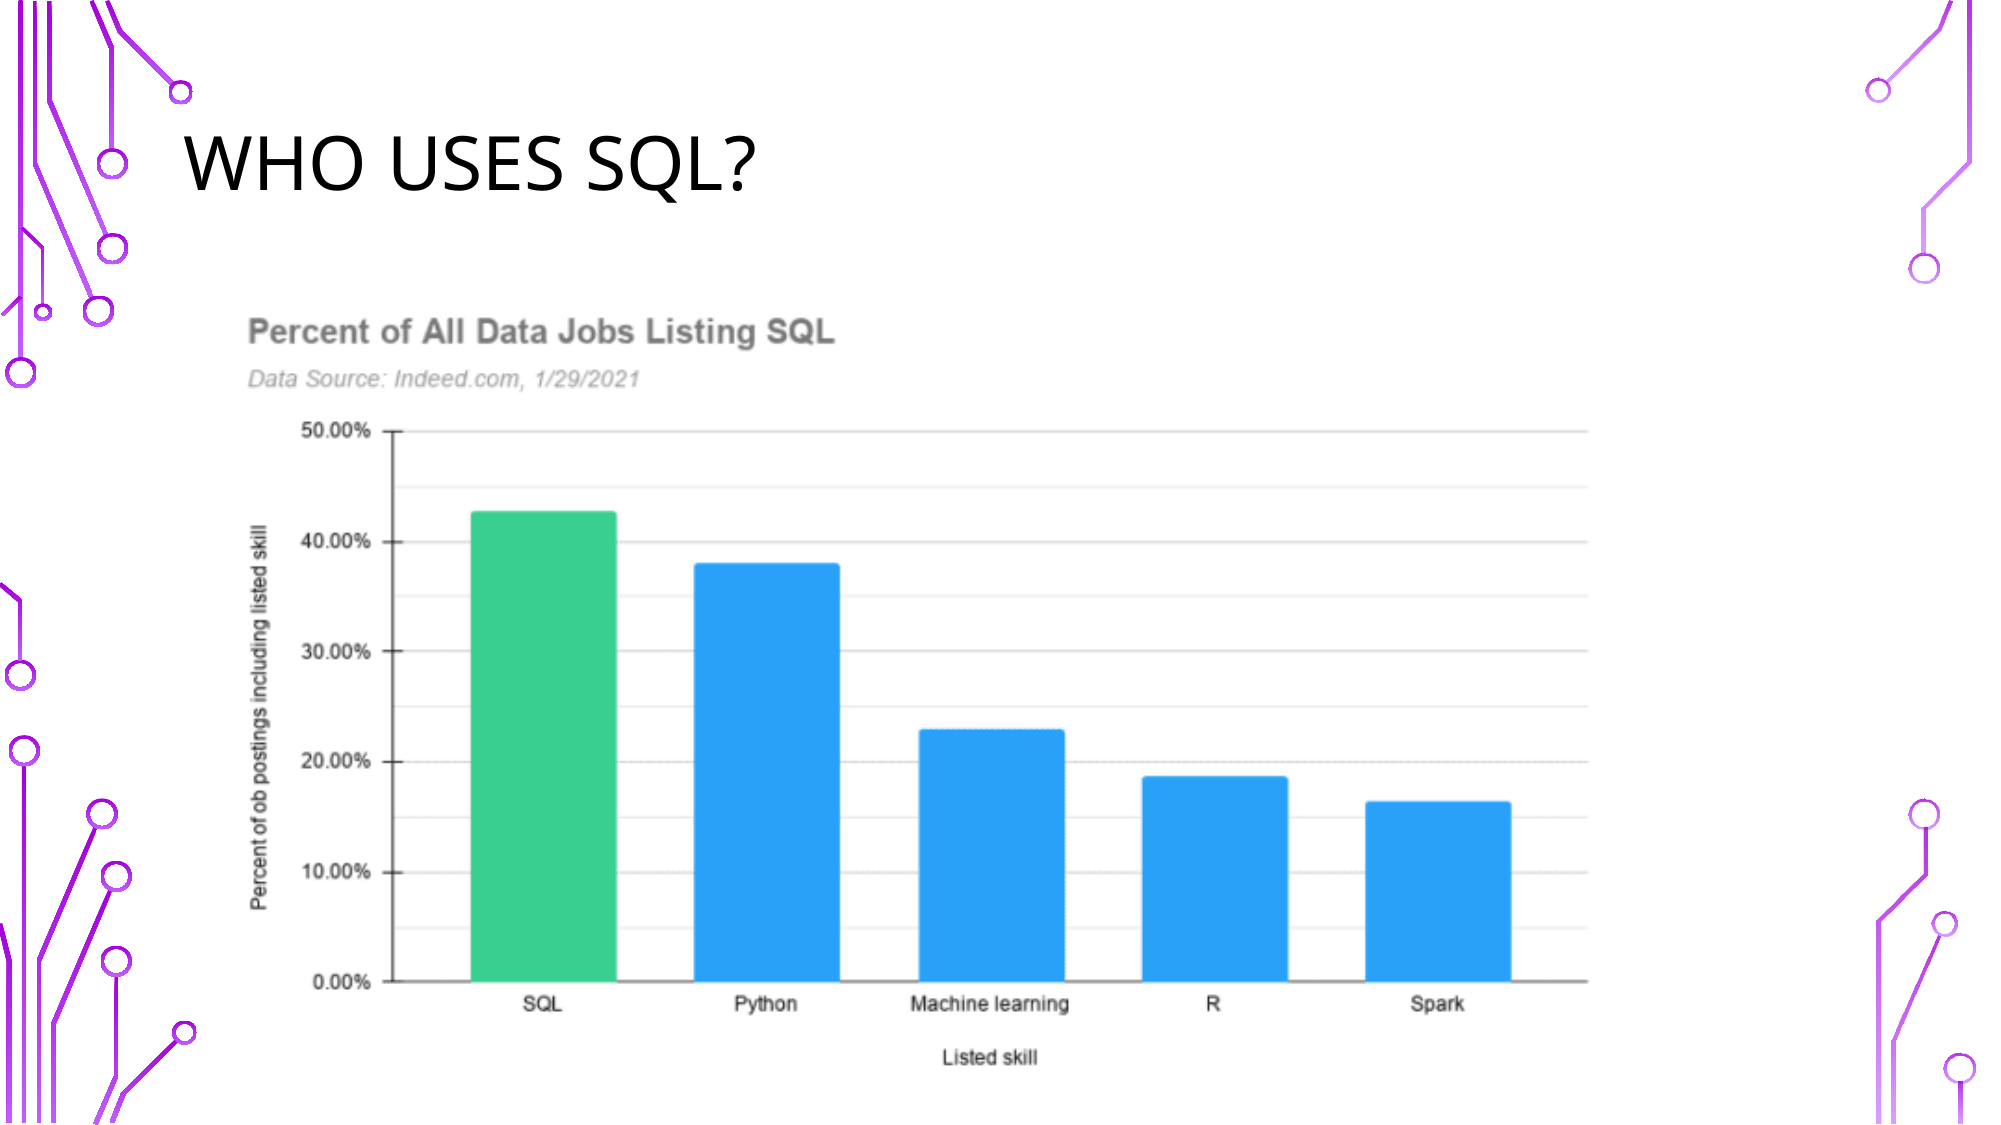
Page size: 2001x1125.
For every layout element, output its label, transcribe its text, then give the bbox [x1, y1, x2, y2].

title WHO USES SQL? [168, 45, 1794, 288]
picture [205, 269, 1631, 1113]
